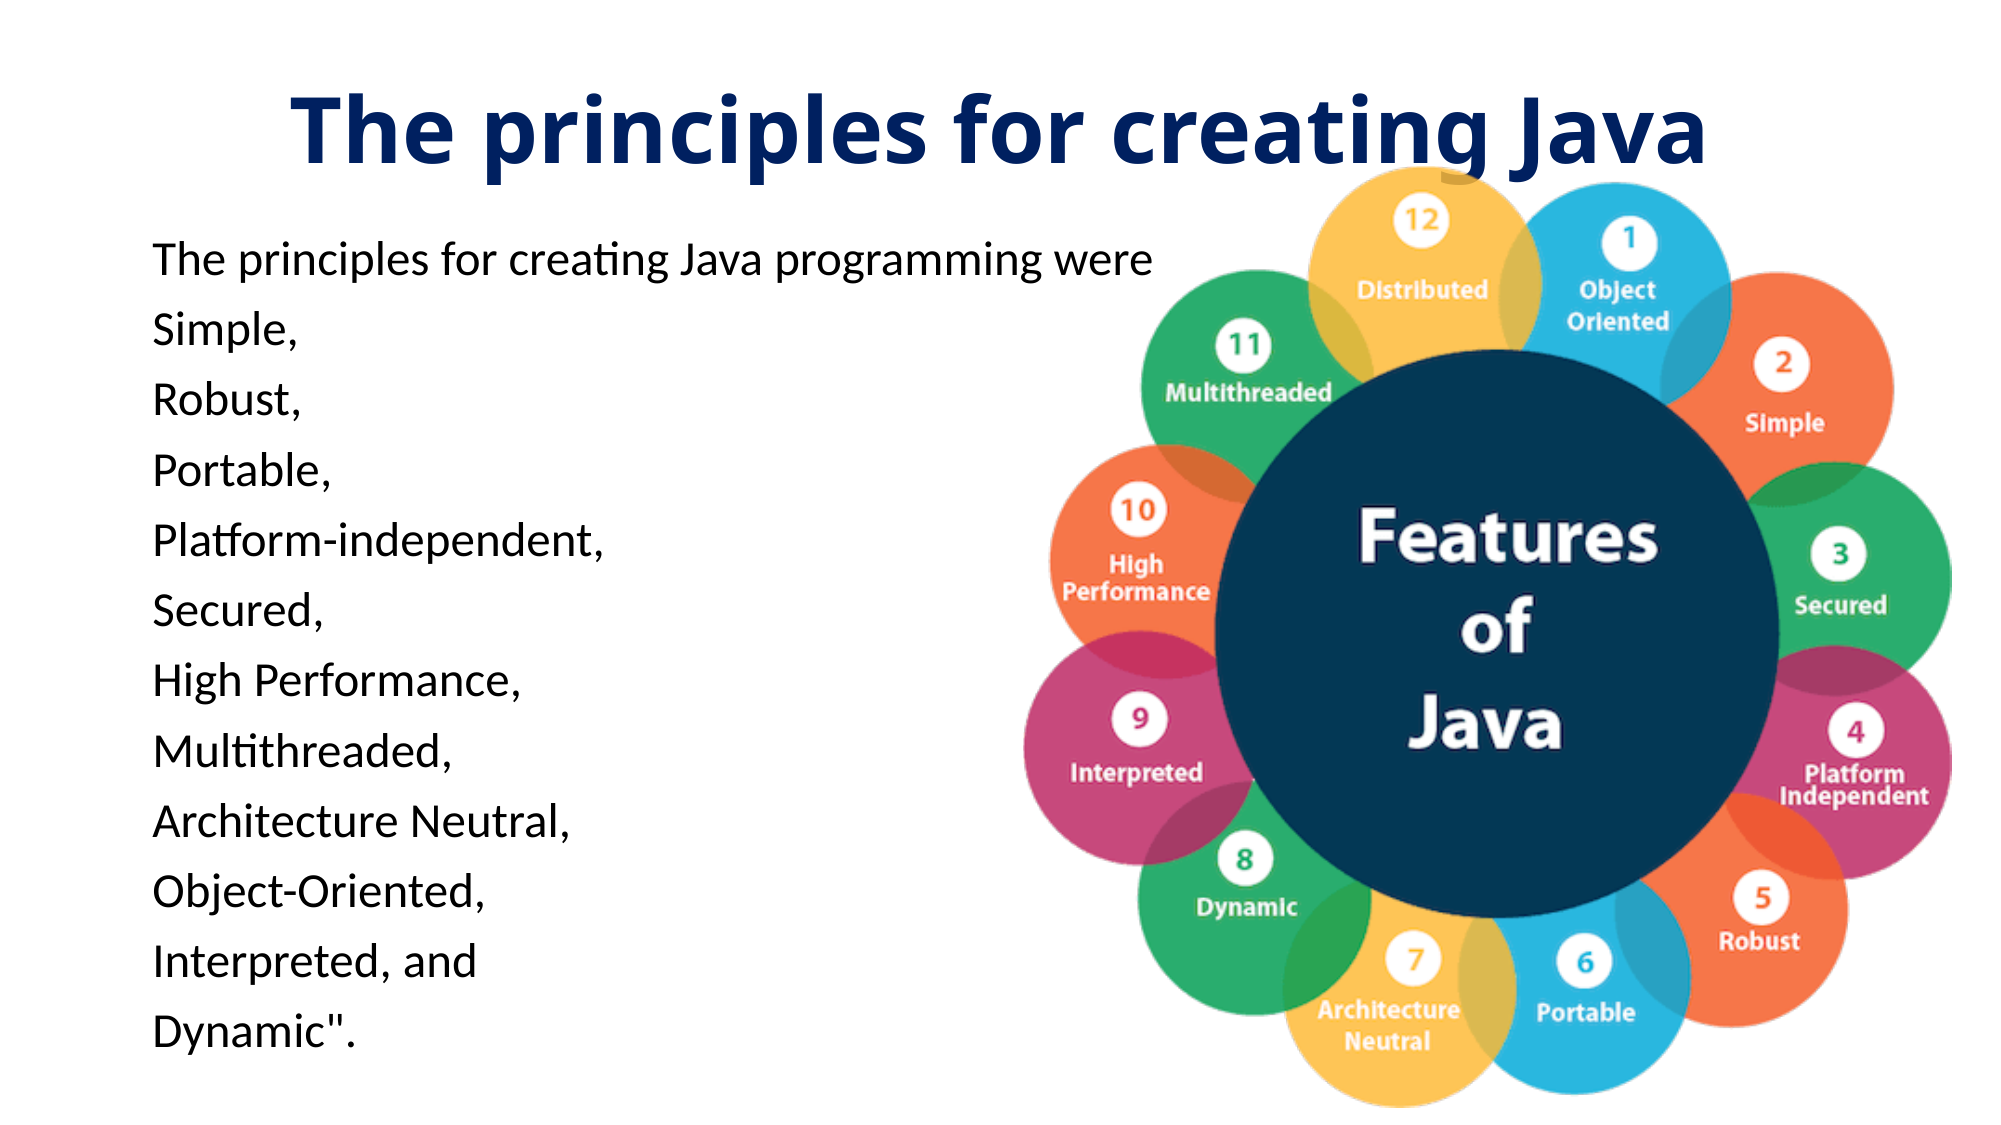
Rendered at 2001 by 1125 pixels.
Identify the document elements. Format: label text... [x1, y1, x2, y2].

list The principles for creating Java programming were Simple, Robust, Portable, Platform-independent, Secured, High Performance, Multithreaded, Architecture Neutral, Object-Oriented, Interpreted, and Dynamic". [137, 225, 1023, 1076]
picture [1023, 166, 1952, 1108]
title The principles for creating Java [137, 59, 1863, 208]
